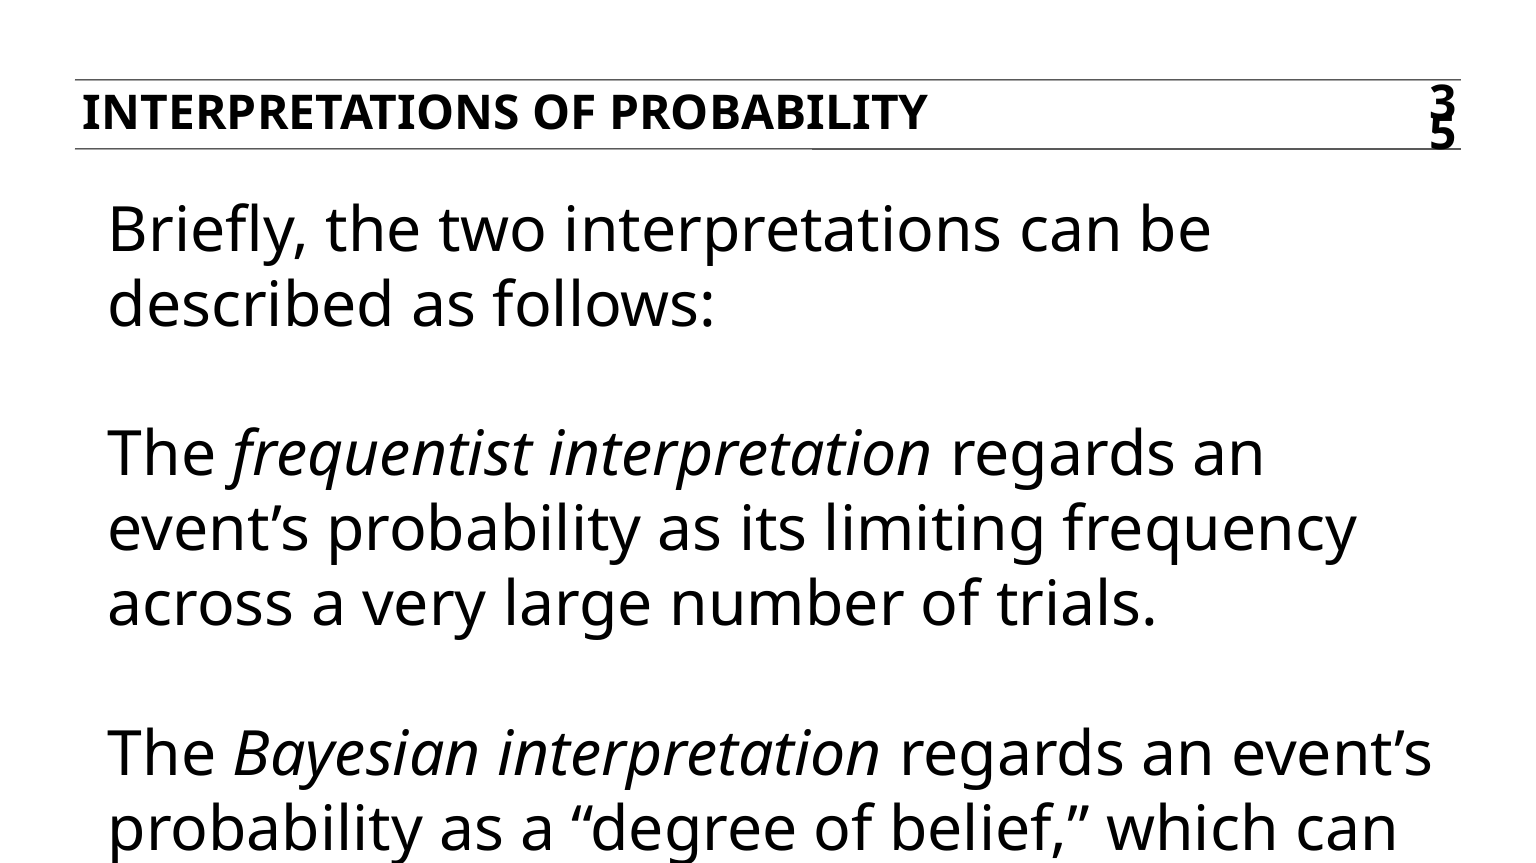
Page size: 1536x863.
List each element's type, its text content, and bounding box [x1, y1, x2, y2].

slide_number 35 [1419, 86, 1461, 138]
text_box Briefly, the two interpretations can be described as follows: The frequentist interpretation regards an event’s probability as its limiting frequency across a very large number of trials. The Bayesian interpretation regards an event’s probability as a “degree of belief,” which can apply even to events that have not yet occurred. [92, 181, 1468, 863]
list Interpretations of probability [67, 81, 1118, 132]
